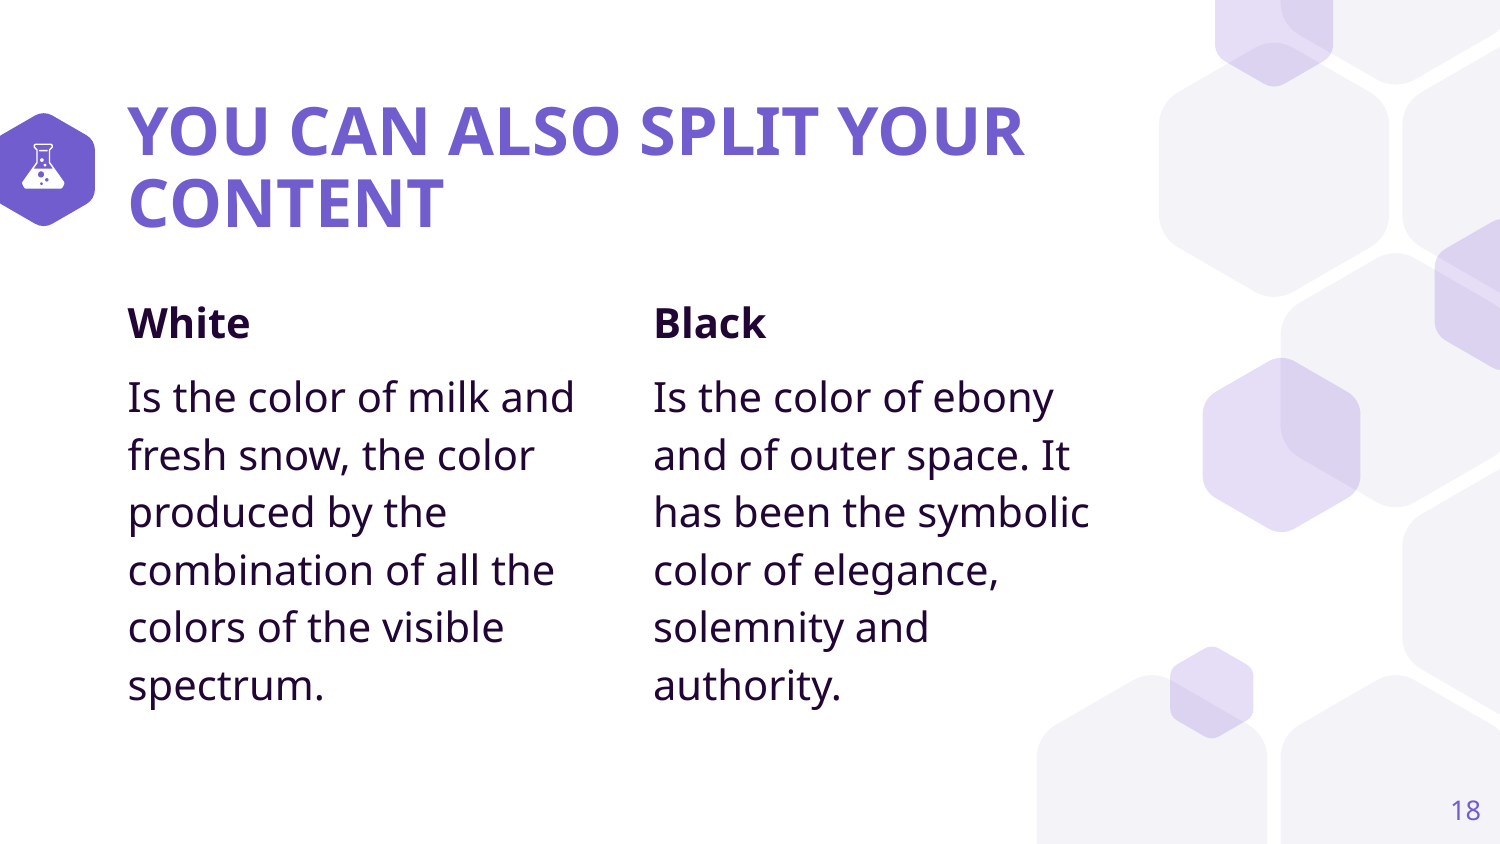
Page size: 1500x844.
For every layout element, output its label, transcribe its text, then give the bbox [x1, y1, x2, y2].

list White Is the color of milk and fresh snow, the color produced by the combination of all the colors of the visible spectrum. [127, 289, 589, 783]
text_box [21, 143, 65, 190]
list Black Is the color of ebony and of outer space. It has been the symbolic color of elegance, solemnity and authority. [653, 289, 1114, 783]
title YOU CAN ALSO SPLIT YOUR CONTENT [127, 137, 1114, 203]
slide_number 18 [1391, 779, 1482, 844]
